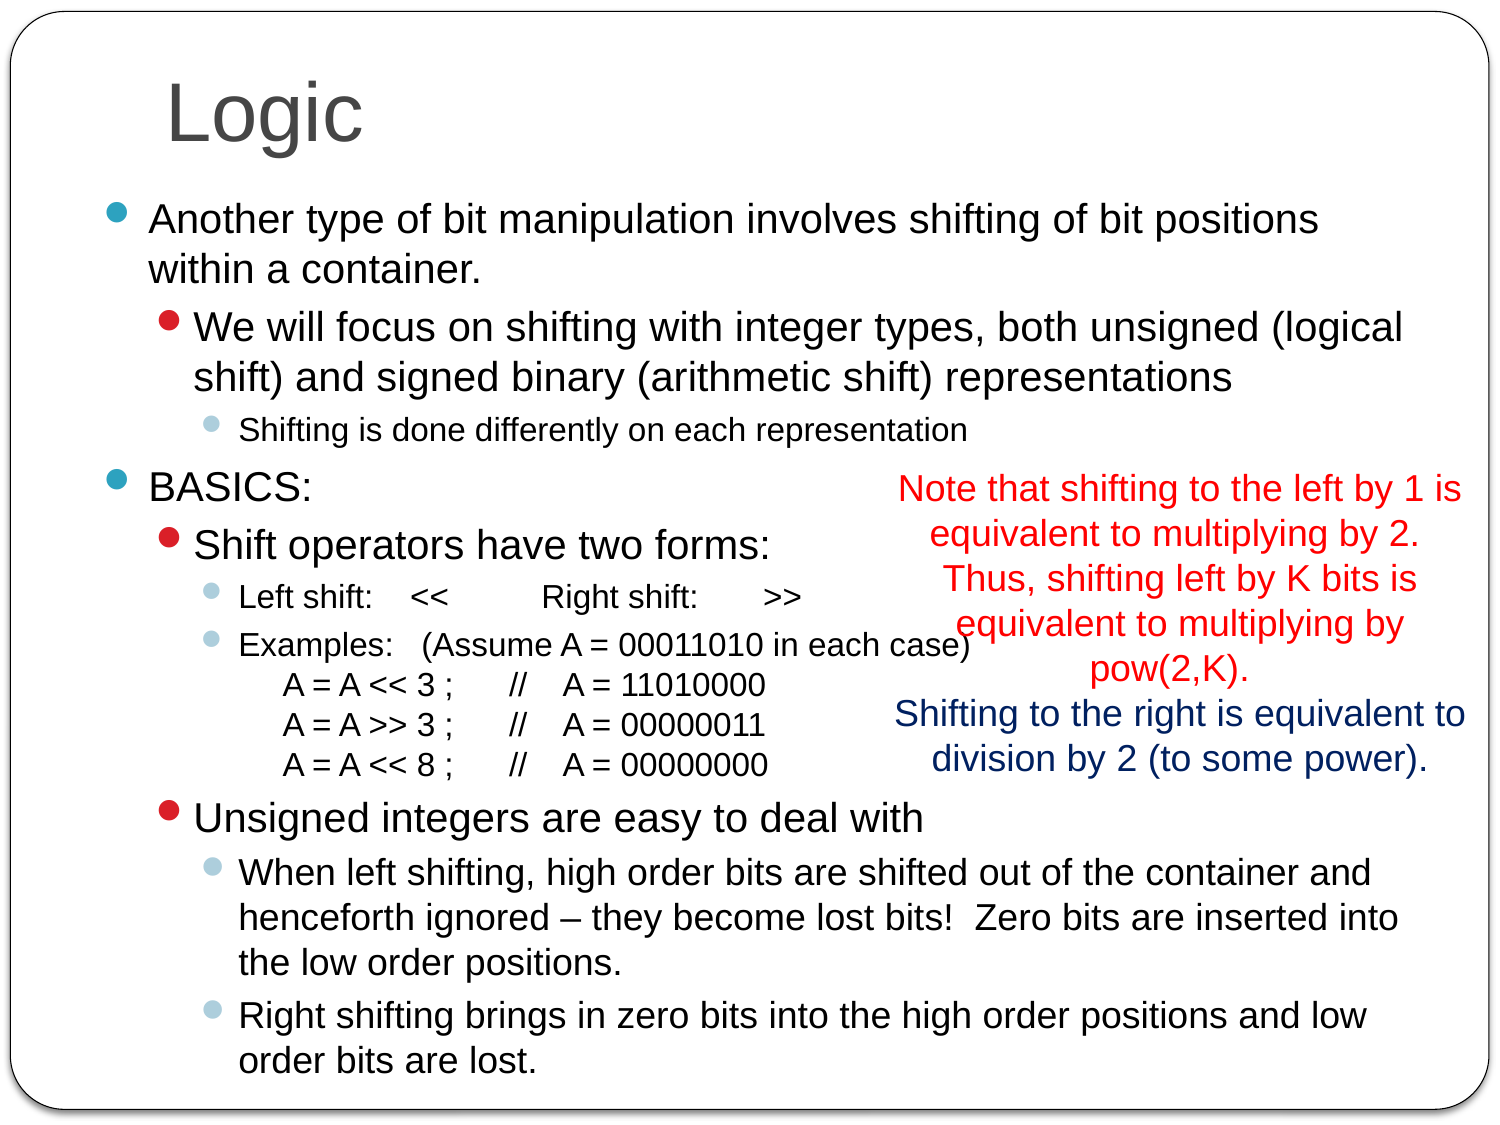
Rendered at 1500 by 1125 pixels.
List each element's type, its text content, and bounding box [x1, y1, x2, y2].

list Another type of bit manipulation involves shifting of bit positions within a container. We will focus on shifting with integer types, both unsigned (logical shift) and signed binary (arithmetic shift) representations Shifting is done differently on each representation BASICS: Shift operators have two forms: Left shift: << Right shift: >> Examples: (Assume A = 00011010 in each case) A = A << 3 ; // A = 11010000 A = A >> 3 ; // A = 00000011 A = A << 8 ; // A = 00000000 Unsigned integers are easy to deal with When left shifting, high order bits are shifted out of the container and henceforth ignored – they become lost bits! Zero bits are inserted into the low order positions. Right shifting brings in zero bits into the high order positions and low order bits are lost. [88, 184, 1425, 1083]
title Logic [150, 45, 1425, 173]
text_box Note that shifting to the left by 1 is equivalent to multiplying by 2. Thus, shifting left by K bits is equivalent to multiplying by pow(2,K). Shifting to the right is equivalent to division by 2 (to some power). [865, 456, 1495, 786]
